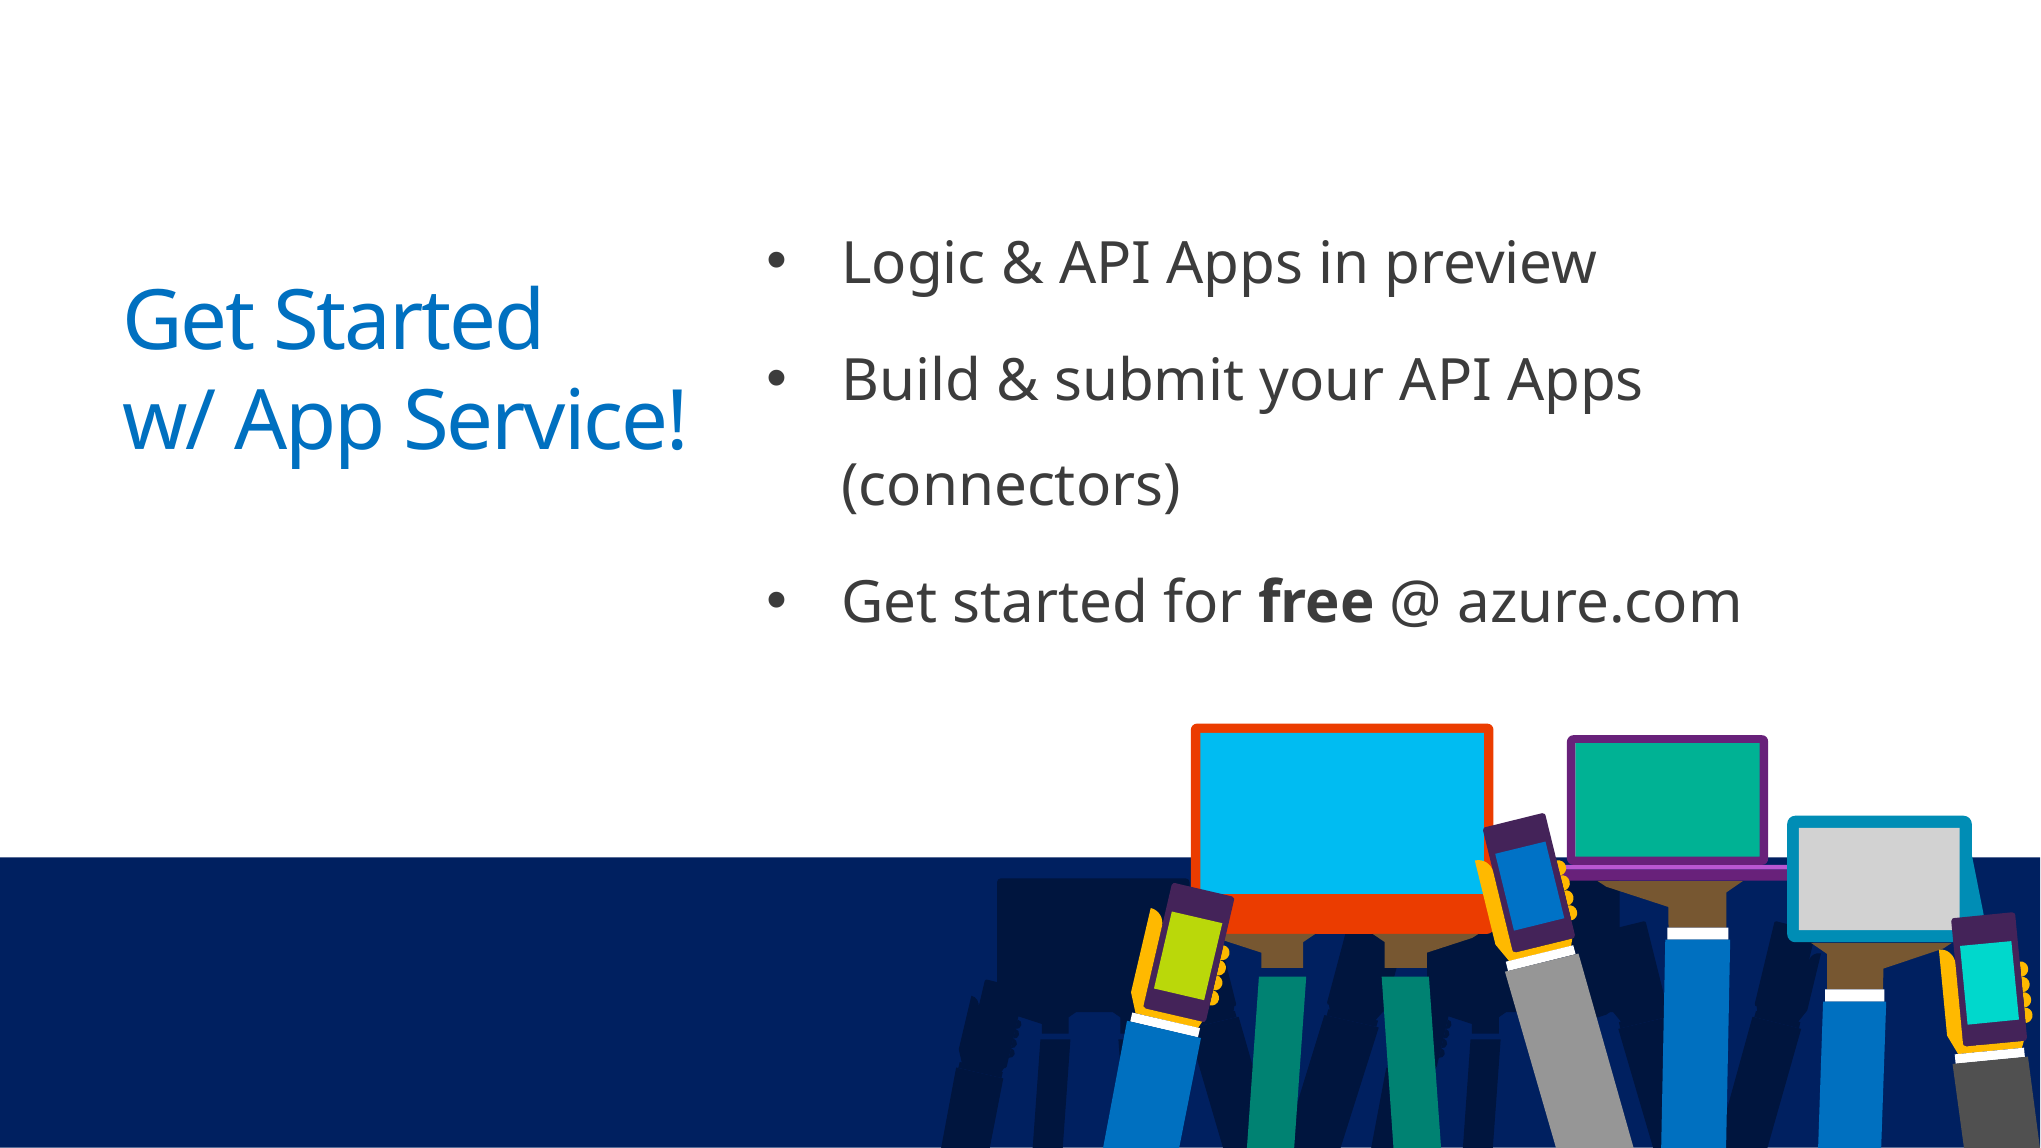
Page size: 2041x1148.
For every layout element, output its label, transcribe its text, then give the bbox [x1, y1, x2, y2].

text_box [0, 857, 940, 1148]
text_box Logic & API Apps in preview Build & submit your API Apps (connectors) Get started for free @ azure.com [741, 182, 1939, 706]
title Get Started w/ App Service! [98, 46, 742, 686]
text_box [940, 723, 2041, 1148]
